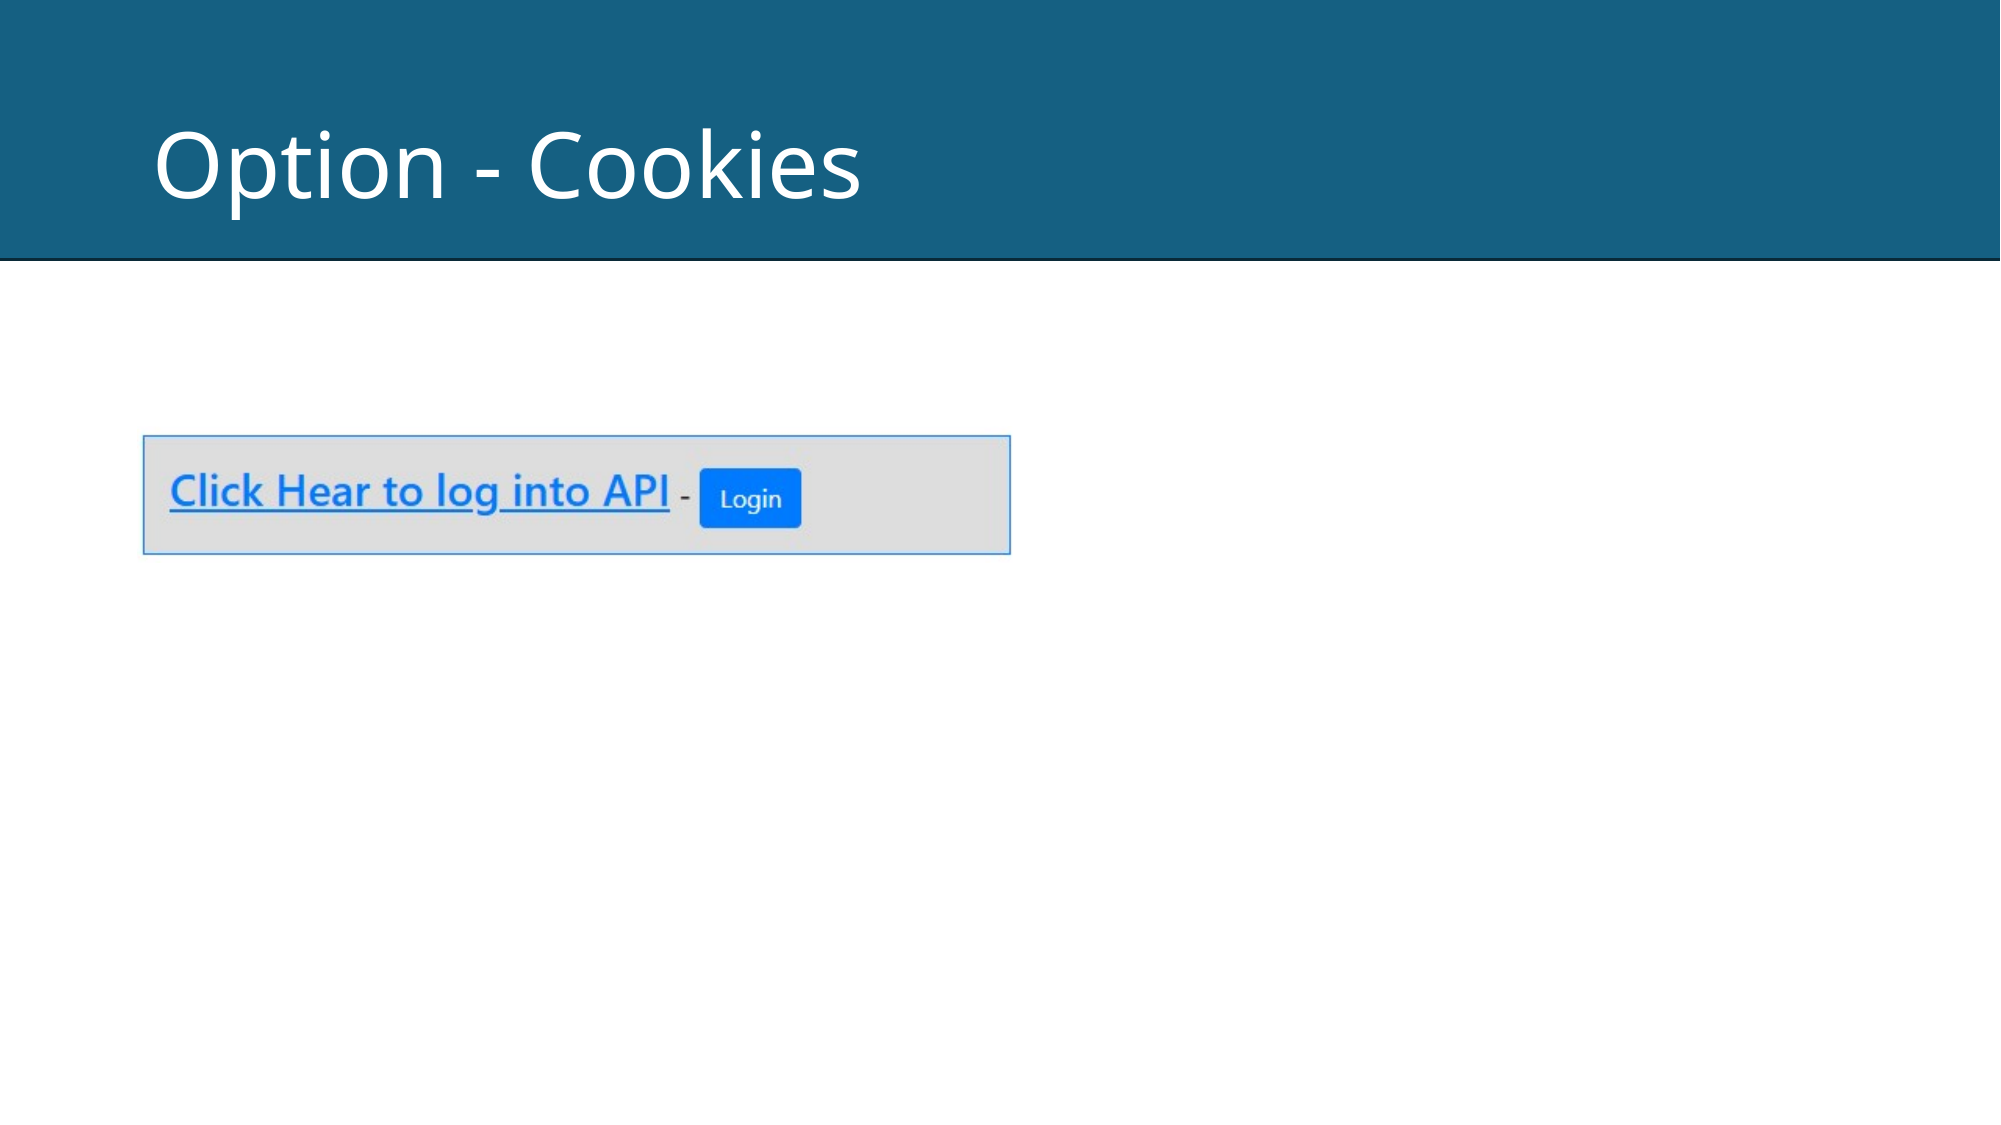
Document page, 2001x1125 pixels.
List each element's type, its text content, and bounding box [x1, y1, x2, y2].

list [136, 425, 1020, 563]
title Option - Cookies [137, 59, 1863, 278]
text_box [0, 0, 2000, 261]
